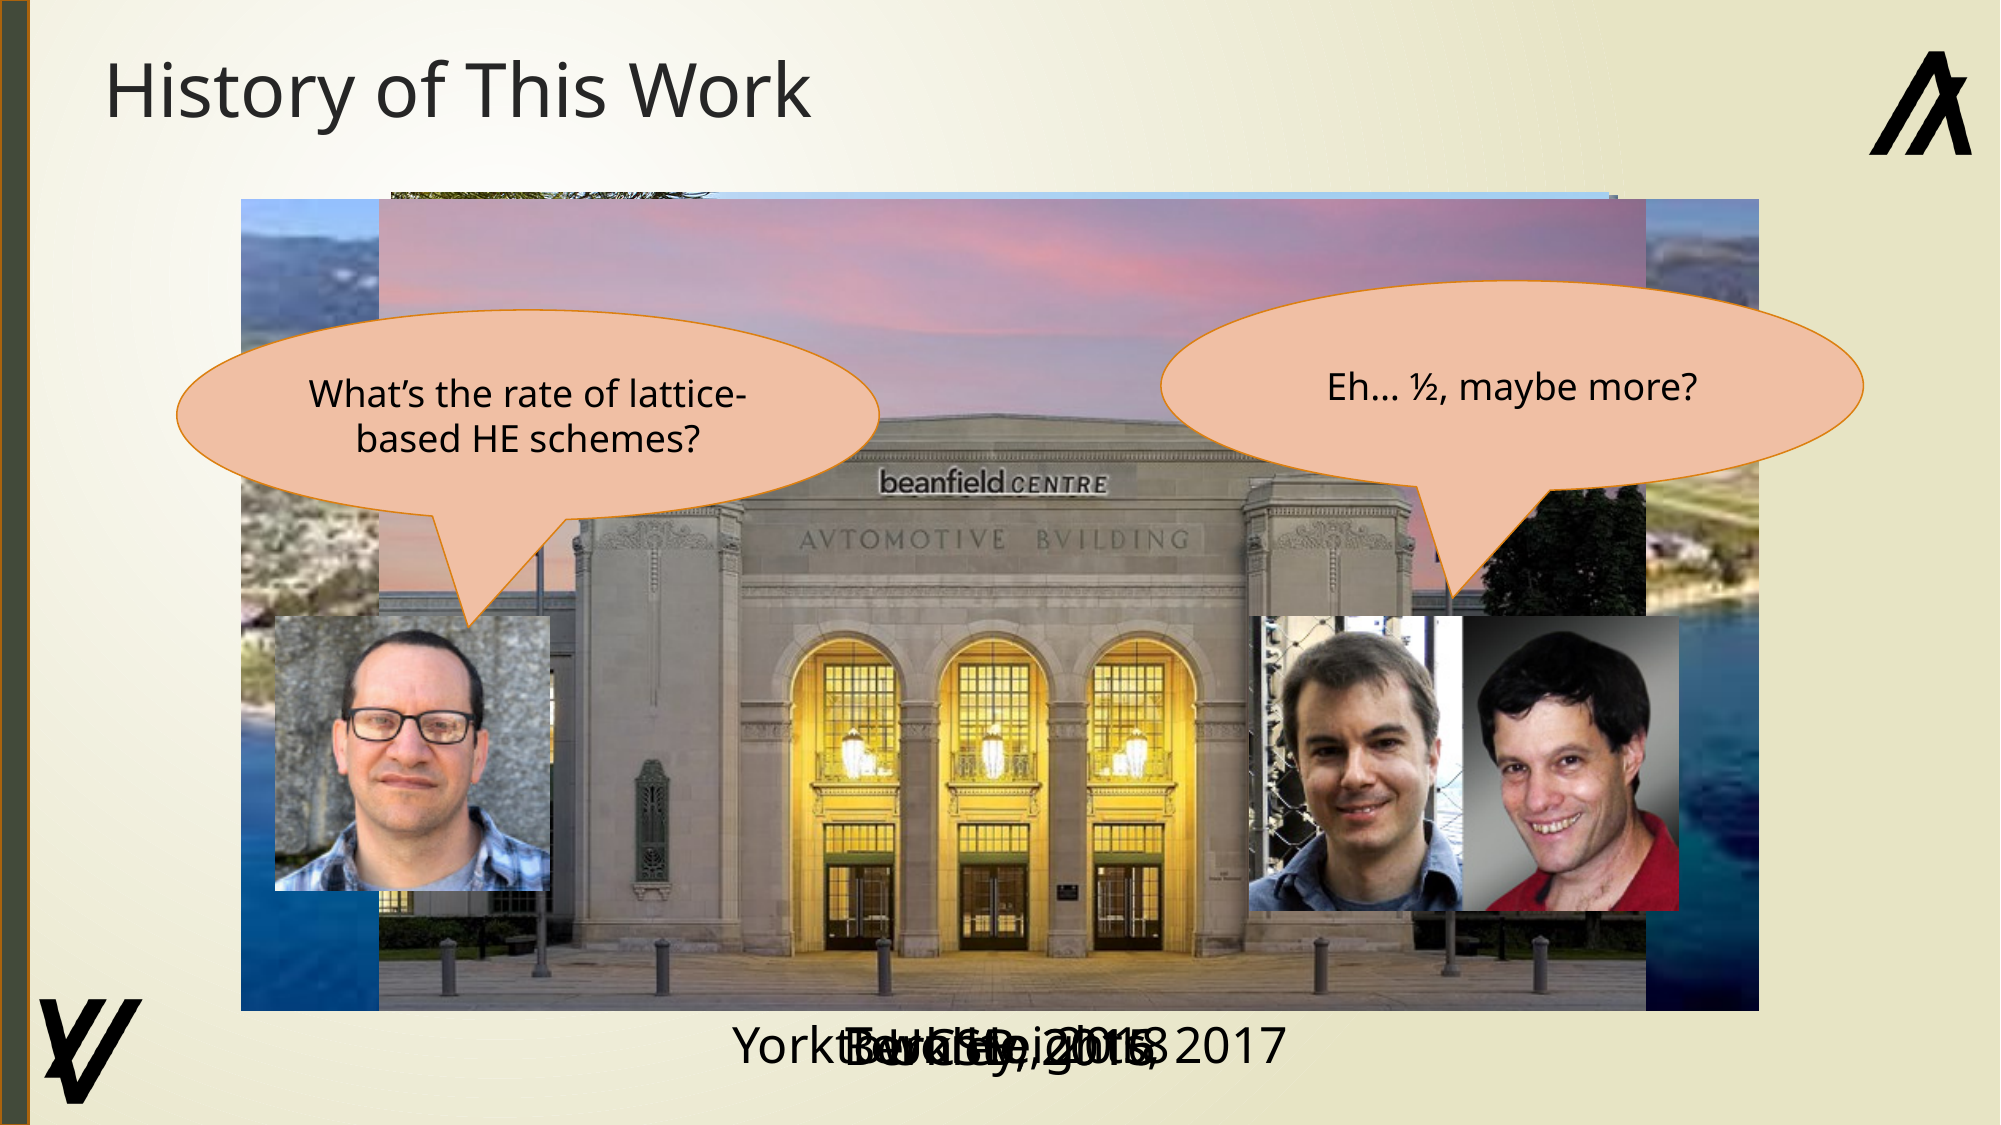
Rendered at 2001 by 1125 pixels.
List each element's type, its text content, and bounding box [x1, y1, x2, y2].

text_box What’s the rate of lattice-based HE schemes? [175, 355, 236, 475]
picture [275, 616, 550, 891]
text_box Eh… ½, maybe more? [1764, 311, 1865, 460]
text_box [378, 198, 1646, 1082]
picture [1249, 616, 1679, 911]
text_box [391, 192, 1609, 198]
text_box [240, 198, 378, 1085]
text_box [1646, 198, 1760, 1085]
picture [39, 999, 143, 1104]
title History of This Work [88, 34, 1972, 172]
